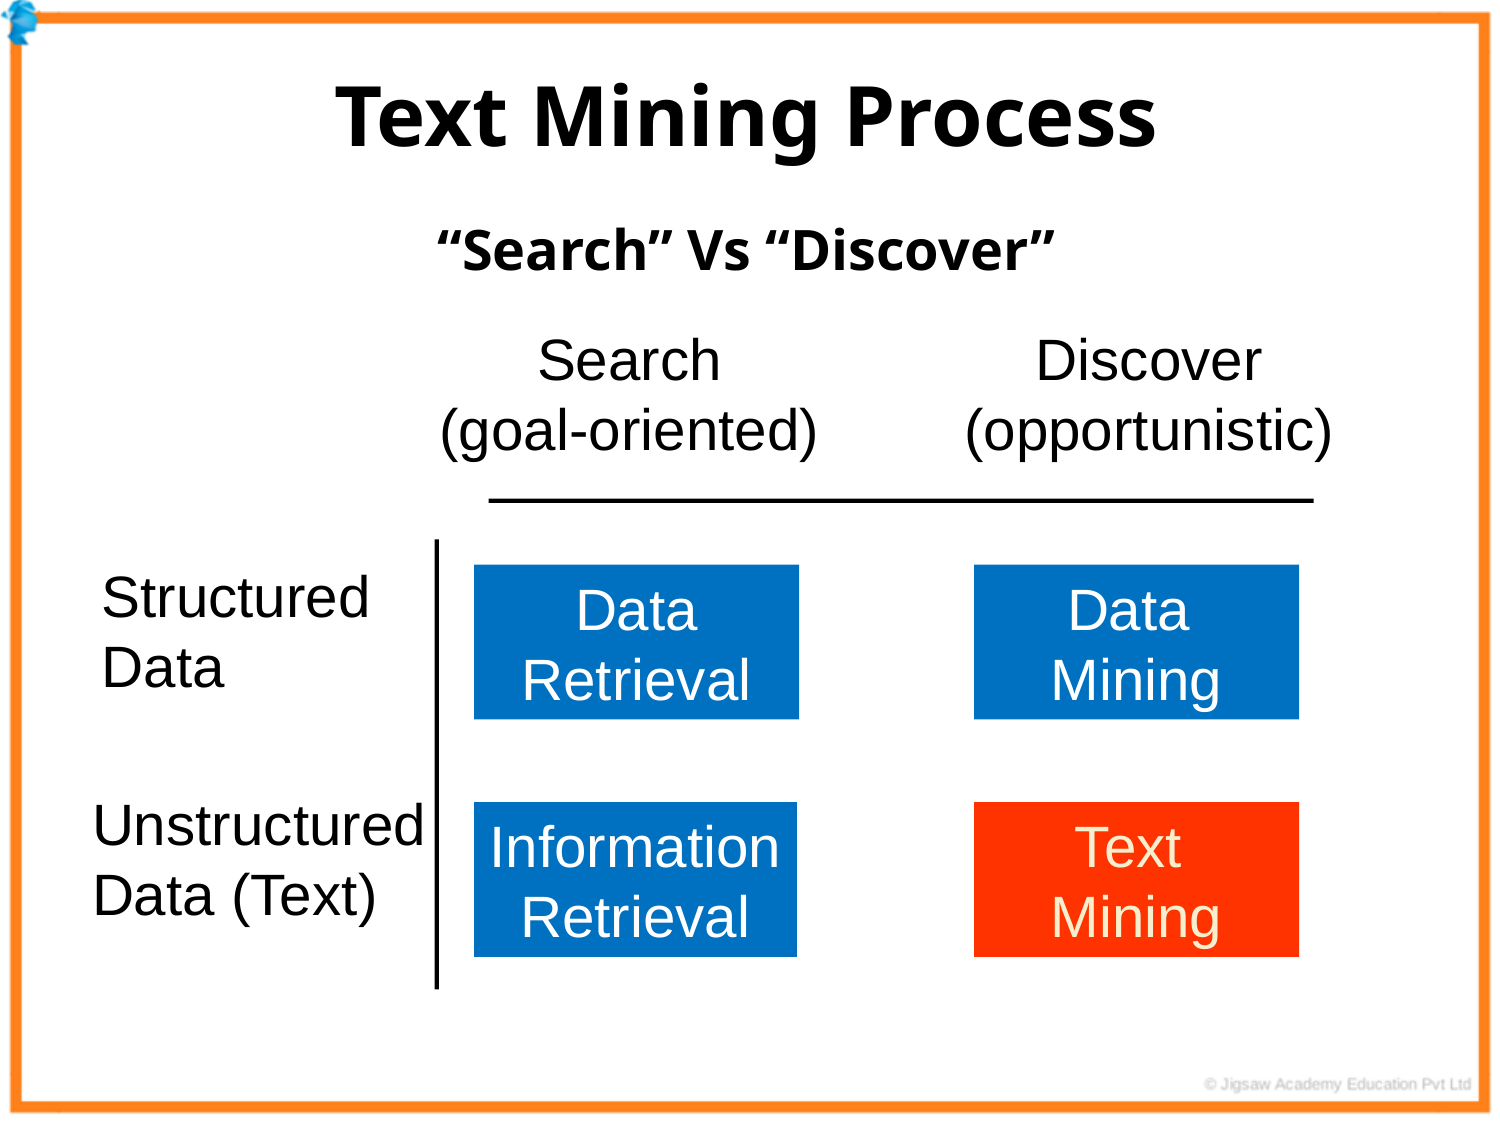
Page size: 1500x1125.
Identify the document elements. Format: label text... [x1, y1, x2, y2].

text_box Unstructured Data (Text) [77, 779, 436, 935]
text_box Data Mining [974, 564, 1300, 720]
text_box “Search” Vs “Discover” [150, 206, 1343, 290]
text_box Text Mining [974, 802, 1300, 957]
text_box Text Mining Process [77, 54, 1417, 173]
text_box Information Retrieval [474, 802, 797, 957]
text_box Structured Data [86, 552, 387, 707]
text_box Discover (opportunistic) [949, 314, 1350, 470]
text_box Search (goal-oriented) [424, 314, 835, 470]
text_box Data Retrieval [474, 564, 800, 720]
picture [0, 0, 1500, 1125]
text_box Unstructured Data (Text) [437, 779, 442, 935]
